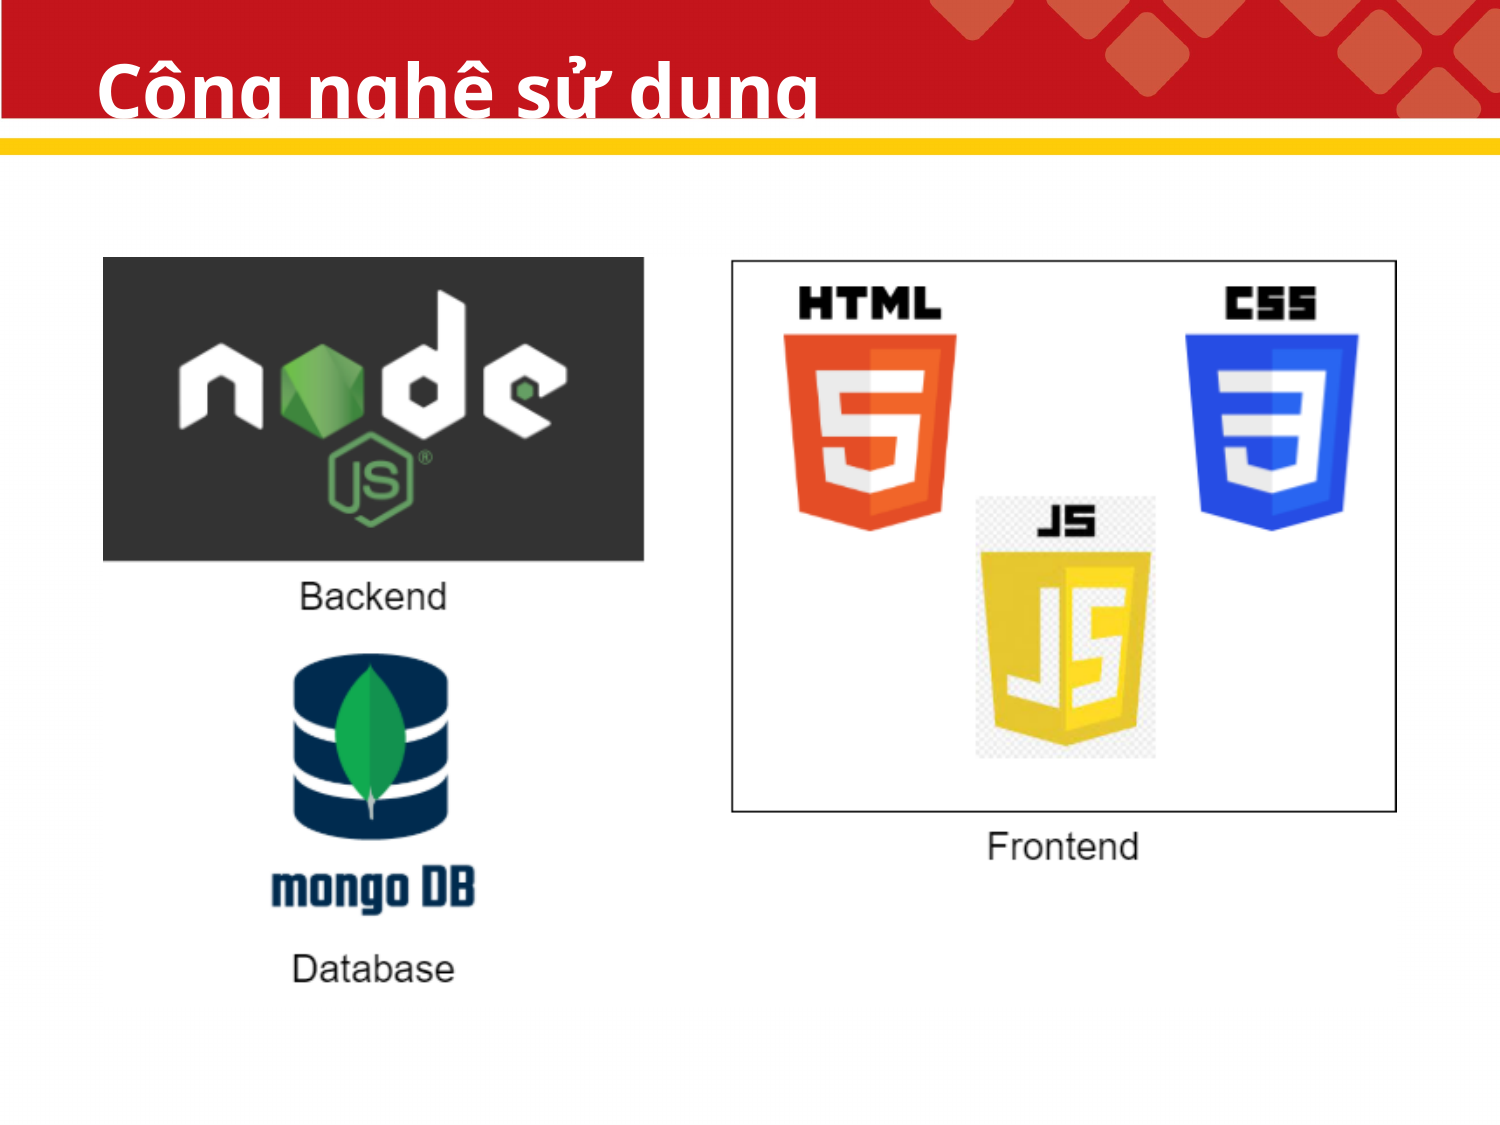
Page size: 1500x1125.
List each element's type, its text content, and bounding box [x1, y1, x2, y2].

title Công nghệ sử dụng [80, 0, 1397, 204]
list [103, 257, 1397, 1007]
picture [0, 0, 1500, 1125]
